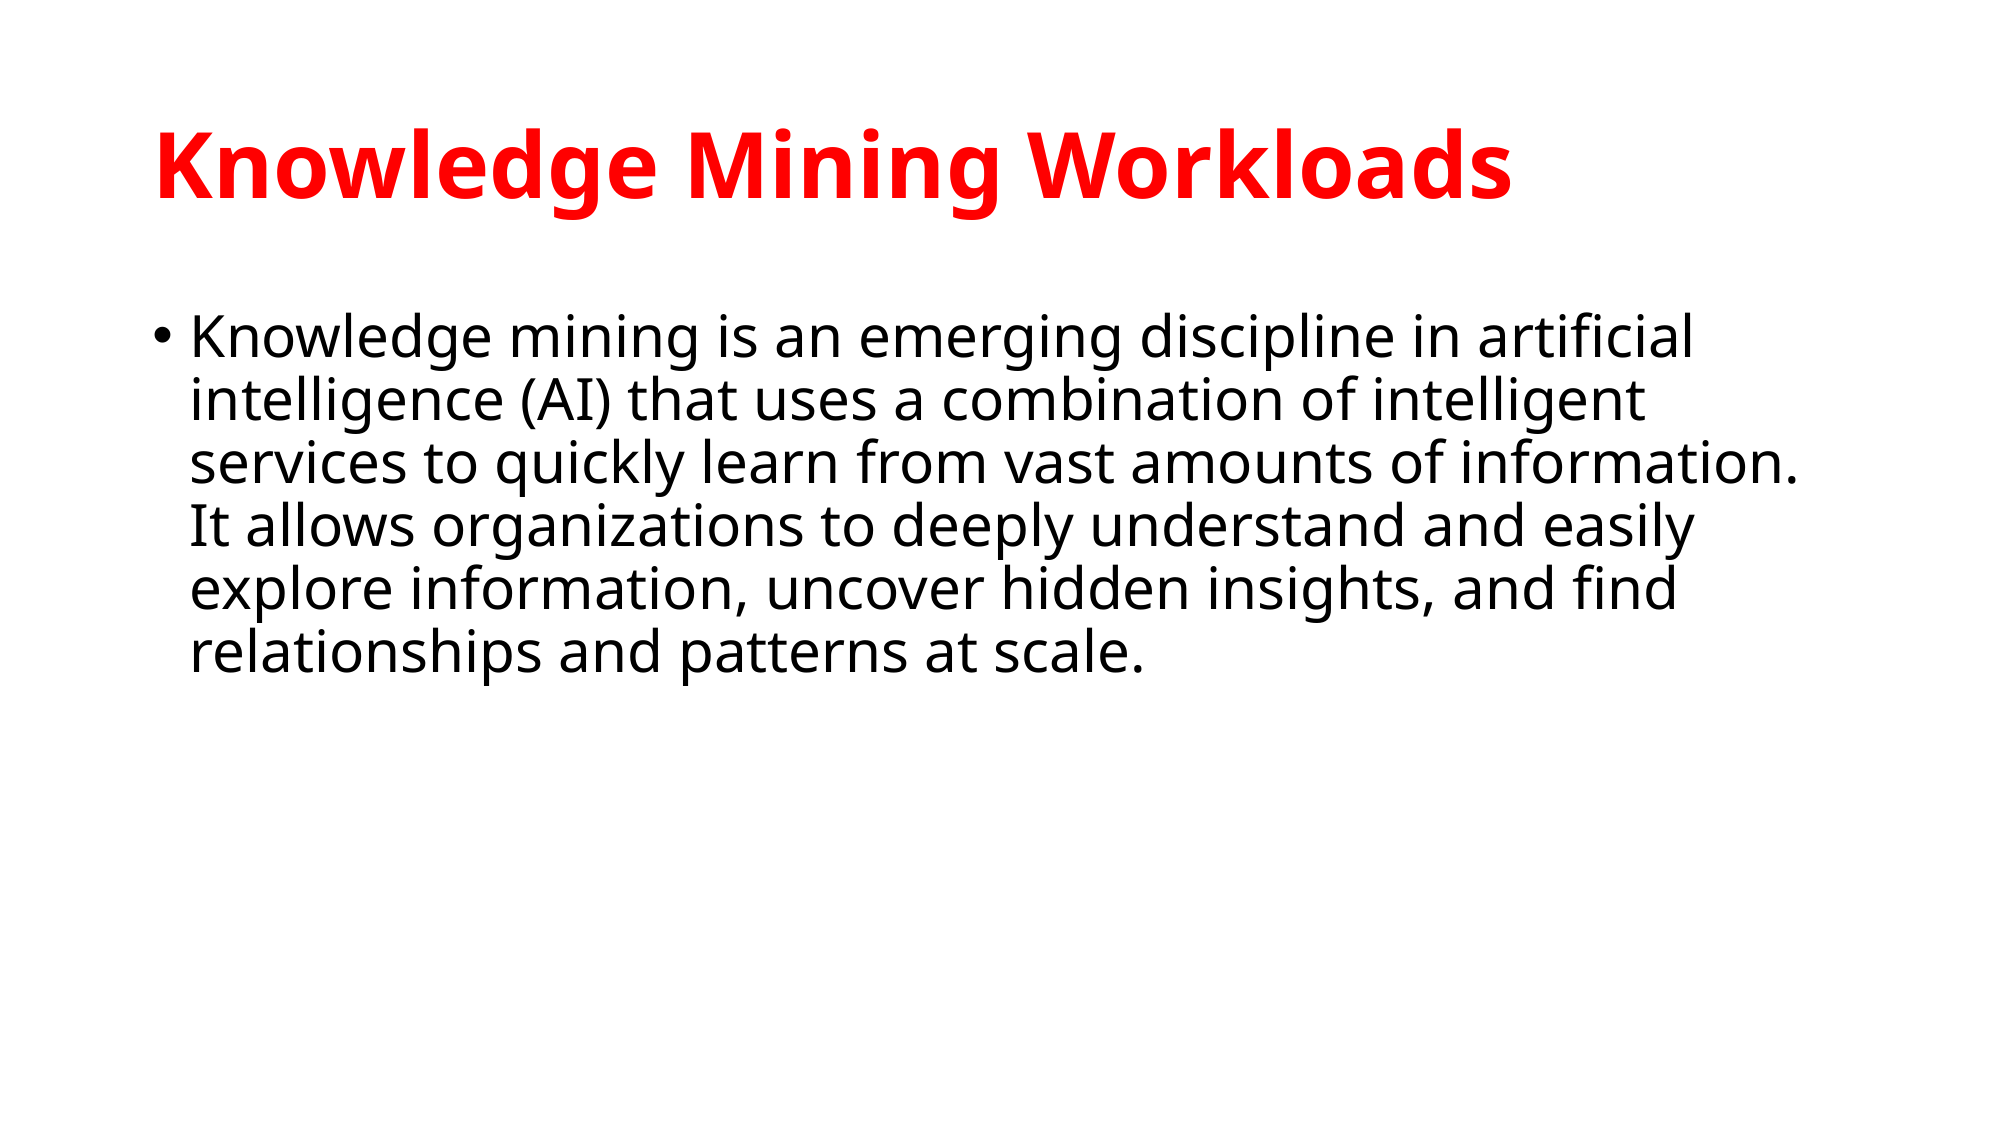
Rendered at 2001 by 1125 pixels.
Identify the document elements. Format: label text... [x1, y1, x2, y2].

title Knowledge Mining Workloads [137, 59, 1863, 278]
list Knowledge mining is an emerging discipline in artificial intelligence (AI) that uses a combination of intelligent services to quickly learn from vast amounts of information. It allows organizations to deeply understand and easily explore information, uncover hidden insights, and find relationships and patterns at scale. [137, 299, 1863, 1014]
